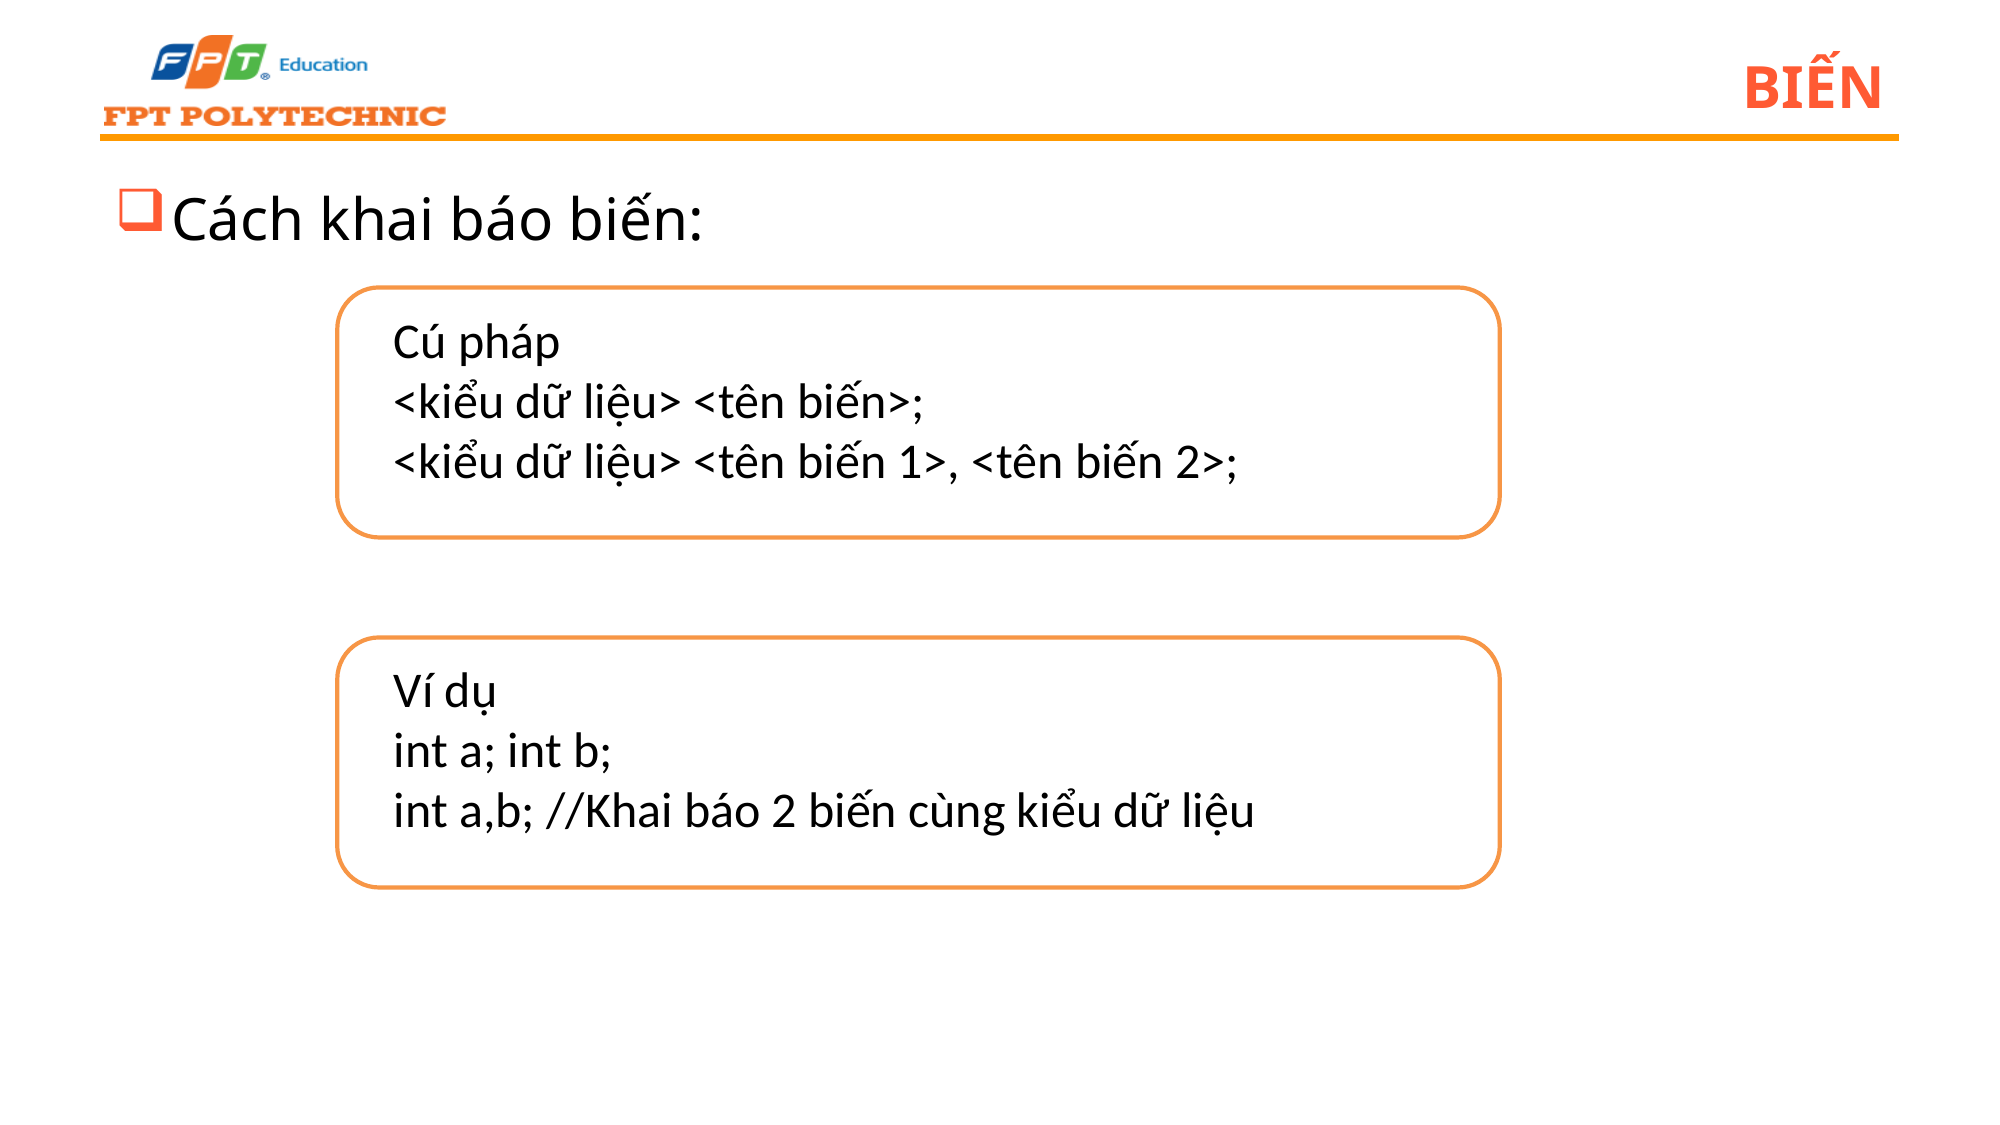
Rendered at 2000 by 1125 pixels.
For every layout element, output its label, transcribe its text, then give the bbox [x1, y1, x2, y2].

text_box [336, 637, 1500, 888]
title BIẾN [449, 45, 1900, 125]
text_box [336, 287, 1500, 538]
list Cách khai báo biến: [99, 174, 1900, 1038]
picture [104, 35, 450, 126]
